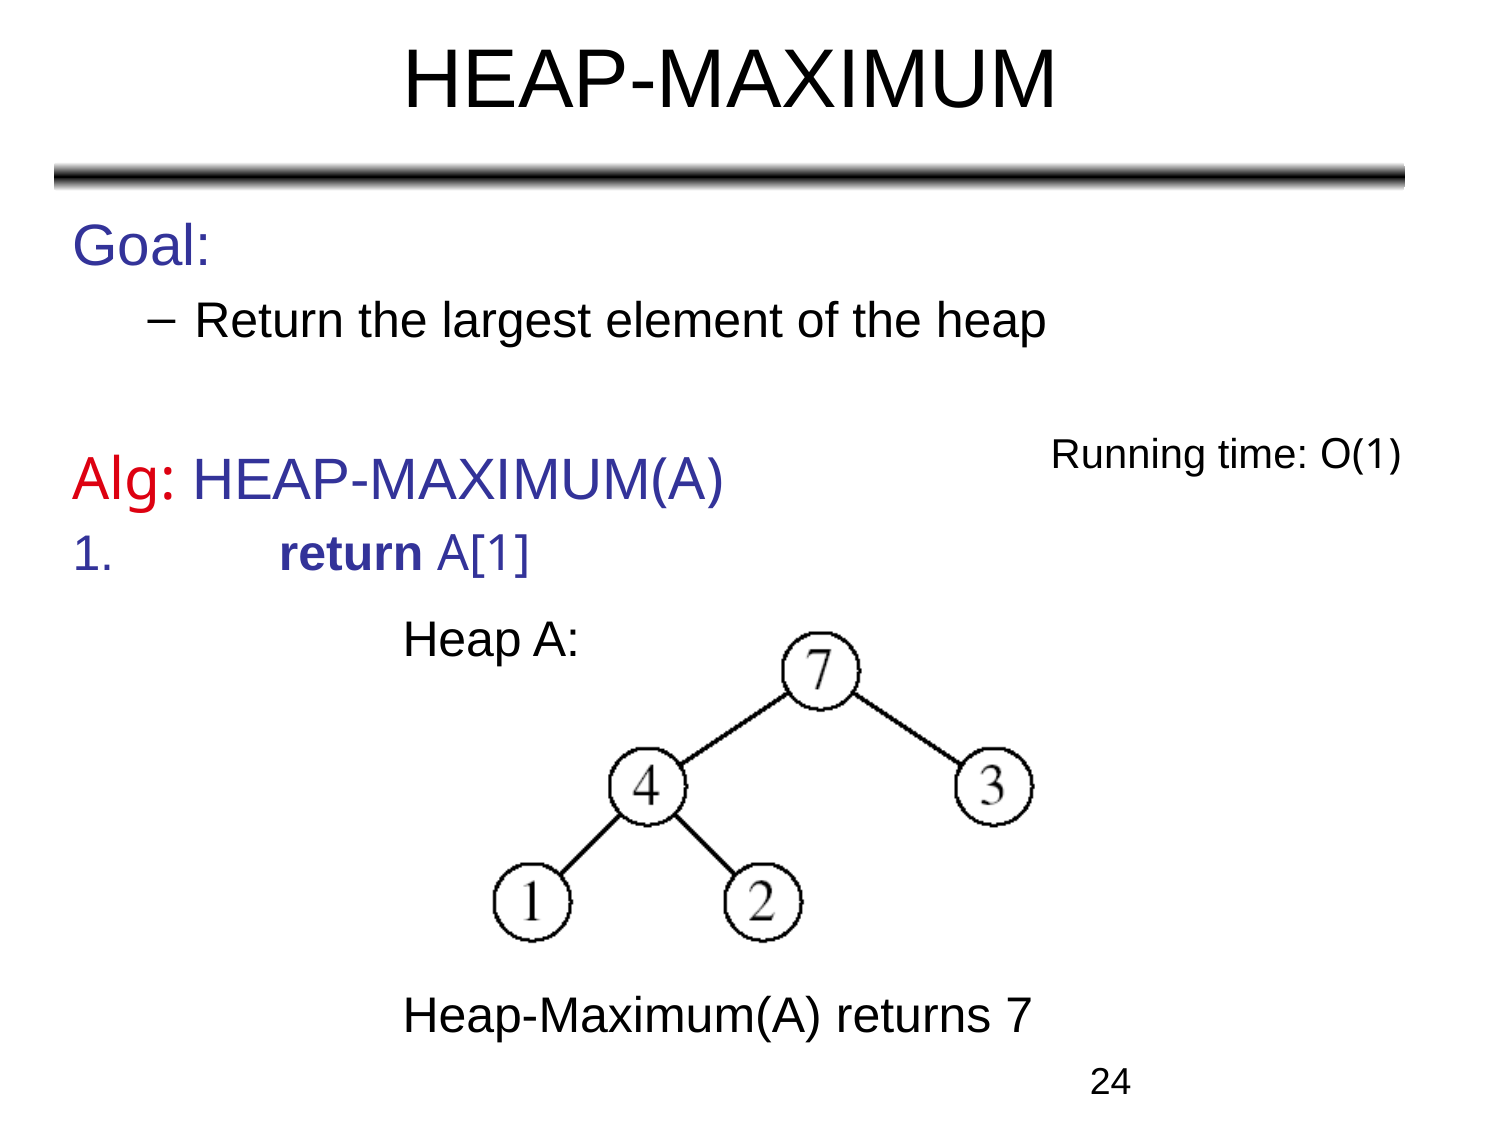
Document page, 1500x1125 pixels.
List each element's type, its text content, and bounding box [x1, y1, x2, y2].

slide_number ‹#› [1074, 1049, 1425, 1103]
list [474, 611, 1052, 957]
title HEAP-MAXIMUM [55, 16, 1406, 166]
text_box Heap-Maximum(A) returns 7 [387, 974, 1049, 1050]
text_box Running time: O(1) [1025, 424, 1425, 485]
text_box Heap A: [387, 599, 599, 675]
list Goal: Return the largest element of the heap Alg: HEAP-MAXIMUM(A) return A[1] [57, 200, 1113, 638]
